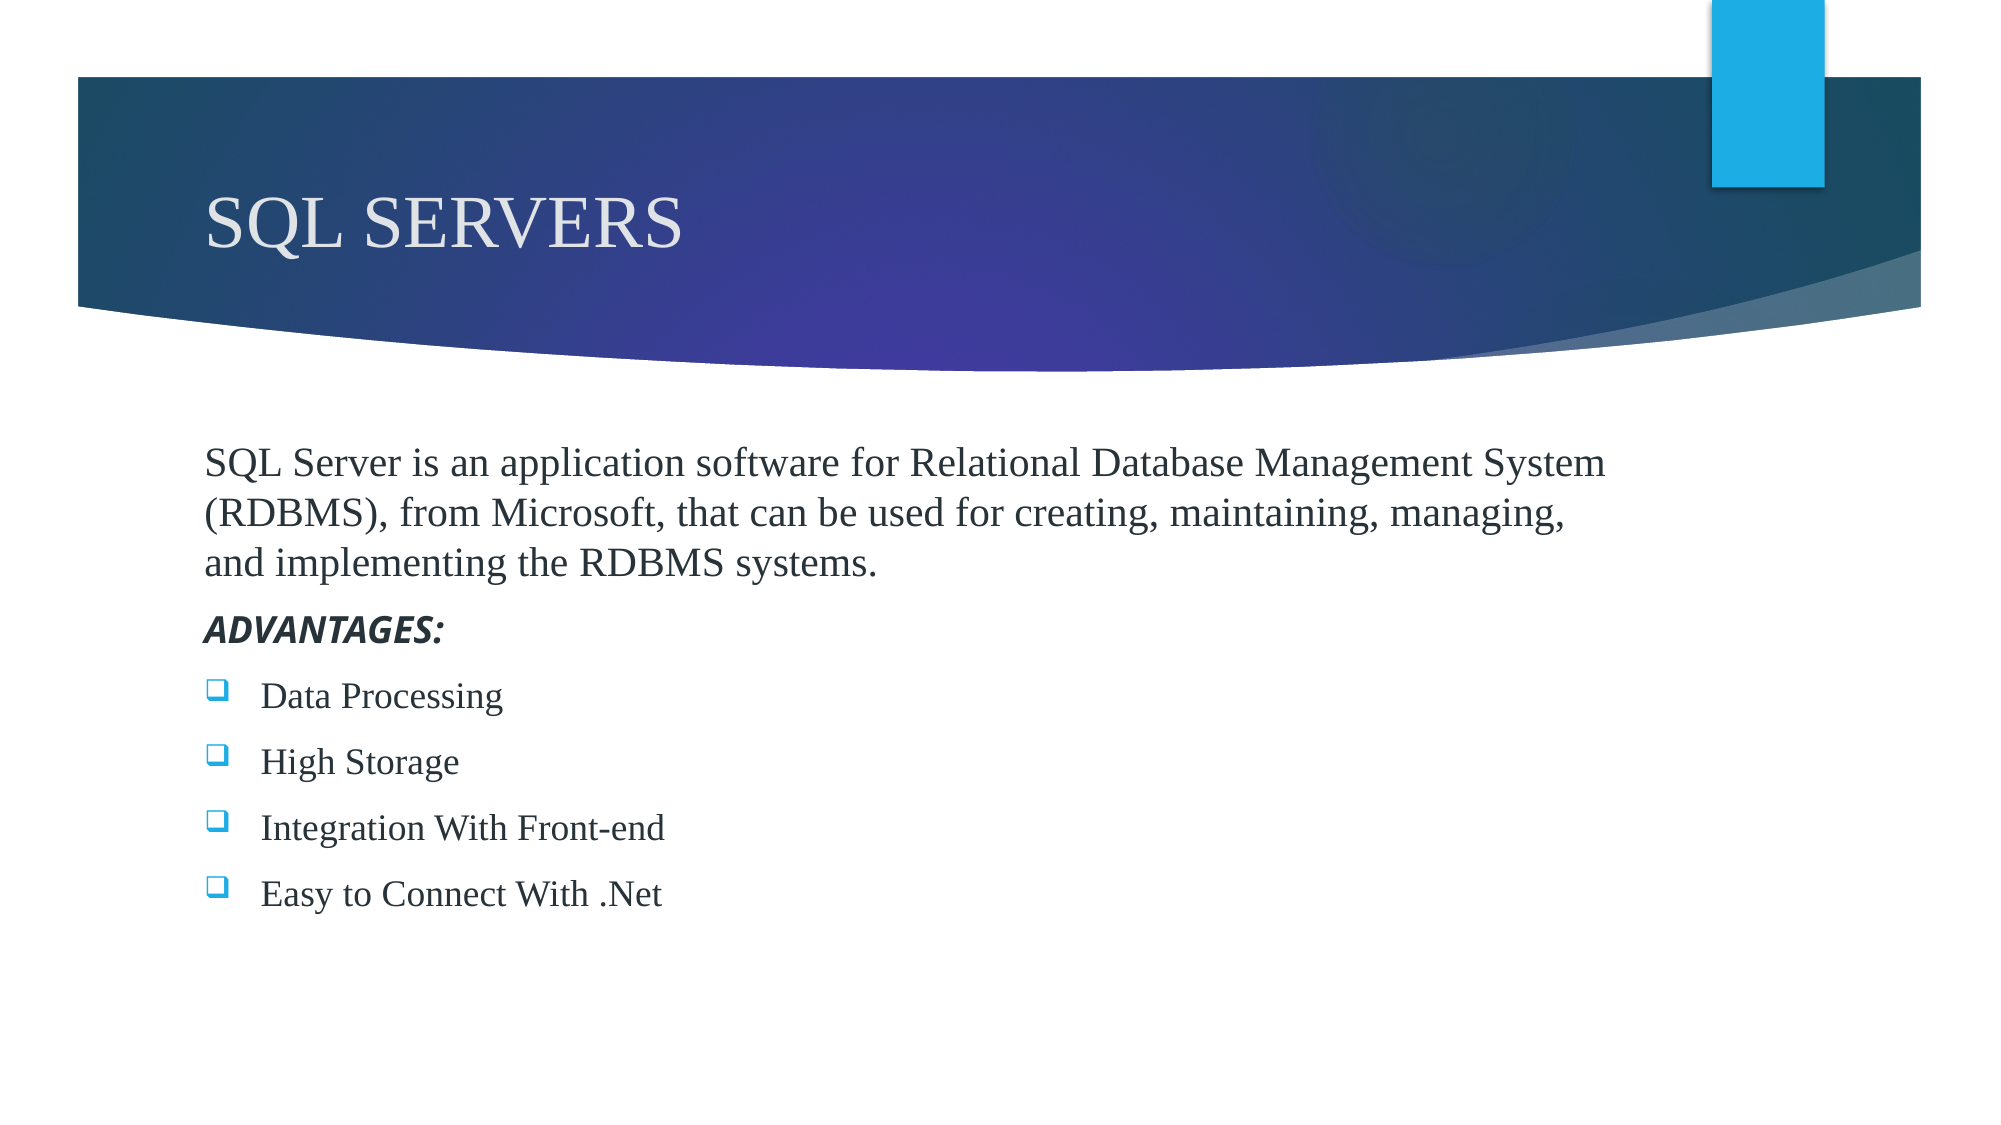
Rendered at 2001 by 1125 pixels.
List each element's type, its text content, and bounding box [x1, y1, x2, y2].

title SQL SERVERS [189, 159, 1627, 276]
list SQL Server is an application software for Relational Database Management System (RDBMS), from Microsoft, that can be used for creating, maintaining, managing, and implementing the RDBMS systems. ADVANTAGES: Data Processing High Storage Integration With Front-end Easy to Connect With .Net [189, 427, 1638, 988]
